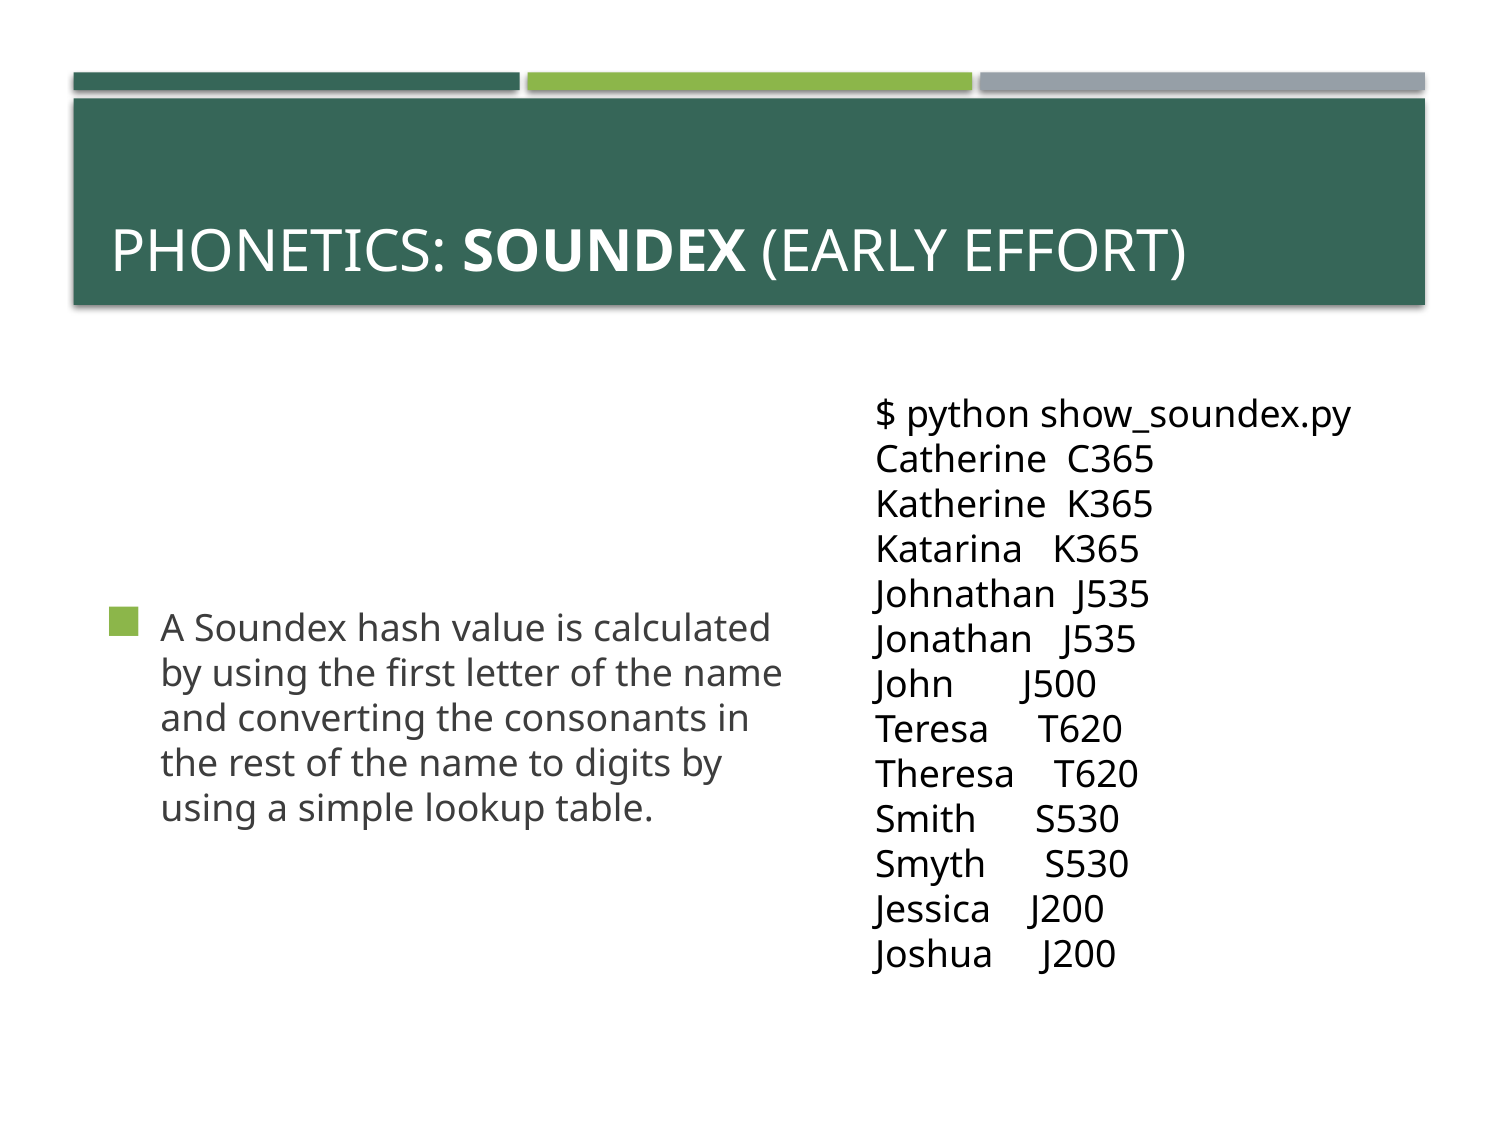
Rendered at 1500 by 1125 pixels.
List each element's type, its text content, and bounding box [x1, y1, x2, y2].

title Phonetics: Soundex (early effort) [95, 112, 1406, 291]
list A Soundex hash value is calculated by using the first letter of the name and converting the consonants in the rest of the name to digits by using a simple lookup table. [95, 365, 833, 1067]
text_box $ python show_soundex.py Catherine C365 Katherine K365 Katarina K365 Johnathan J535 Jonathan J535 John J500 Teresa T620 Theresa T620 Smith S530 Smyth S530 Jessica J200 Joshua J200 [860, 382, 1367, 982]
